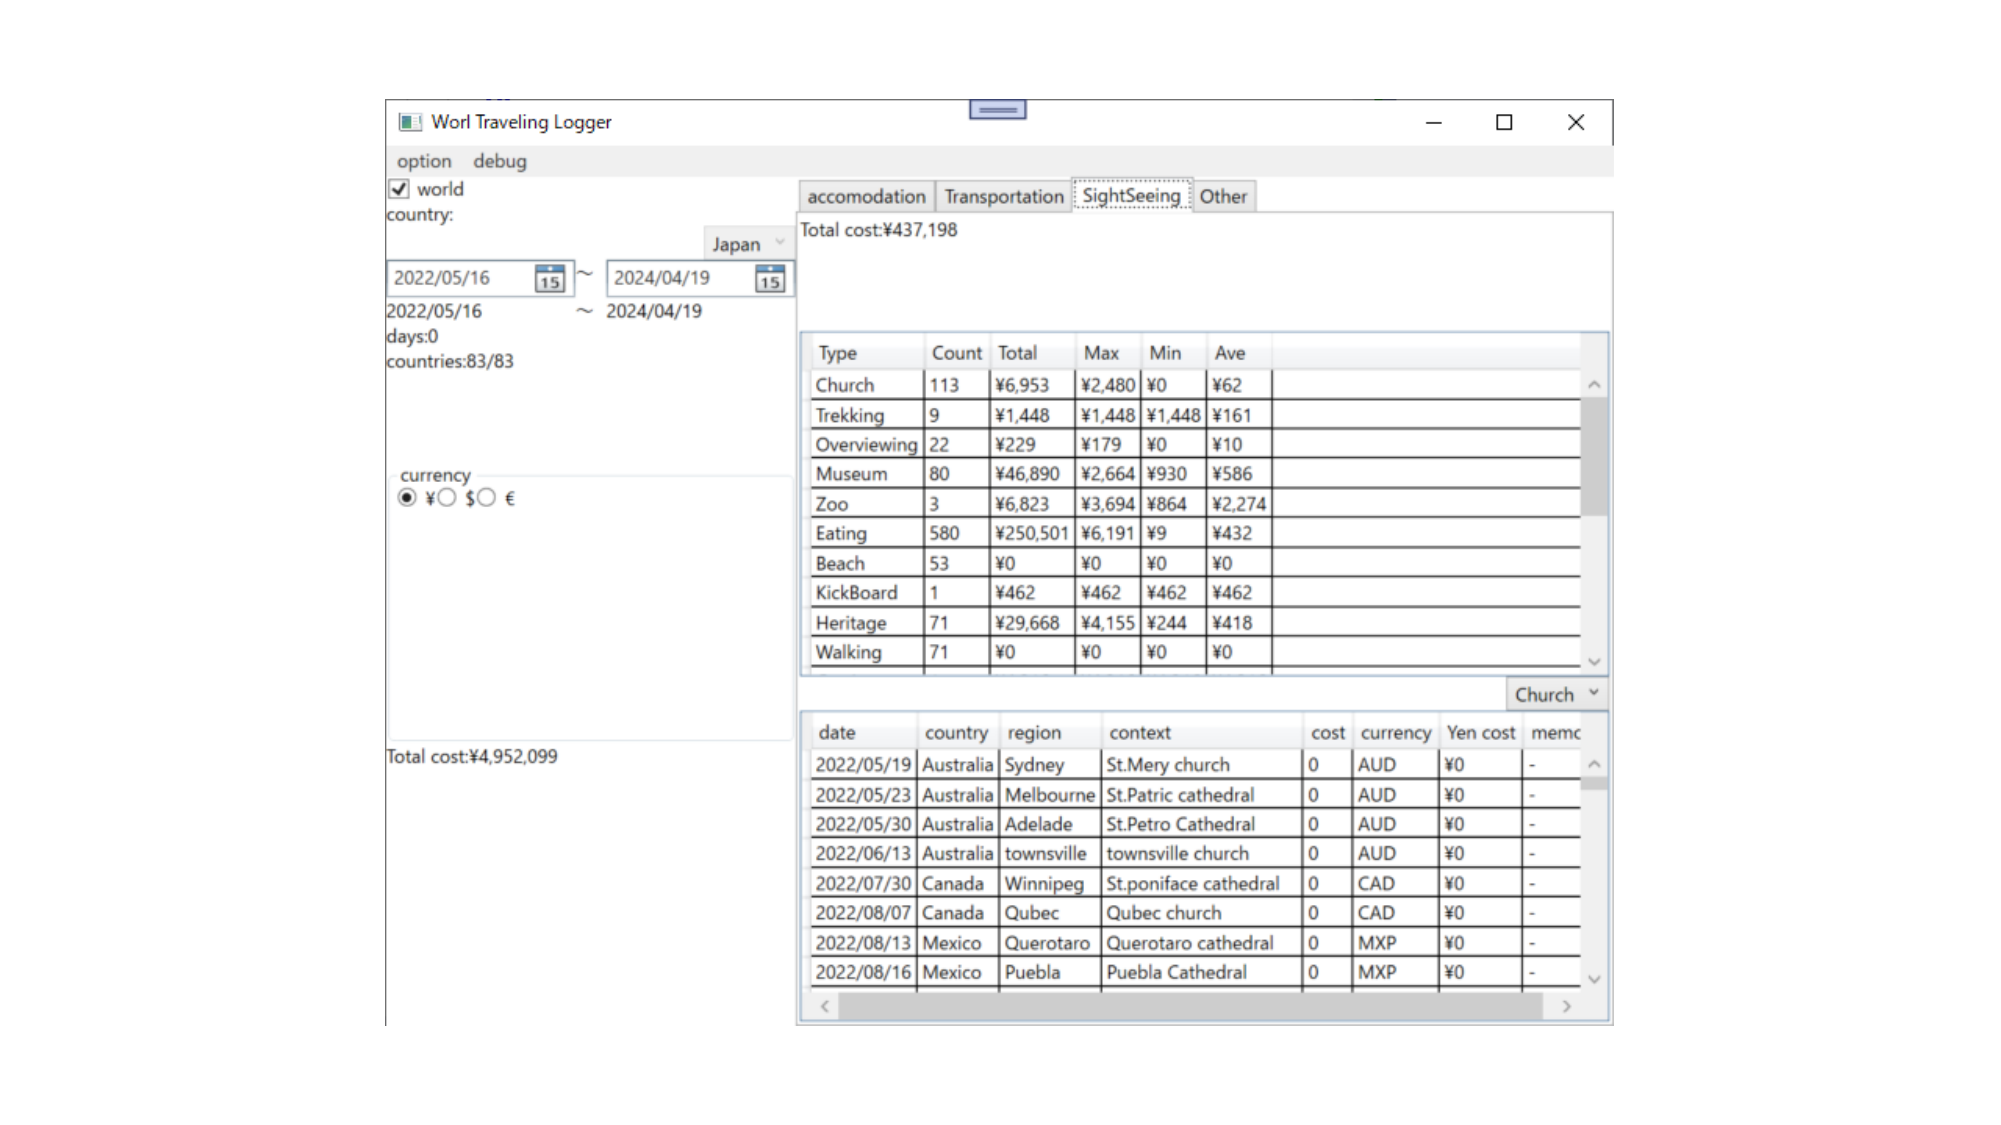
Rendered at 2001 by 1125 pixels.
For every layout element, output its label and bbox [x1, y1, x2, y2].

picture [385, 99, 1614, 1026]
